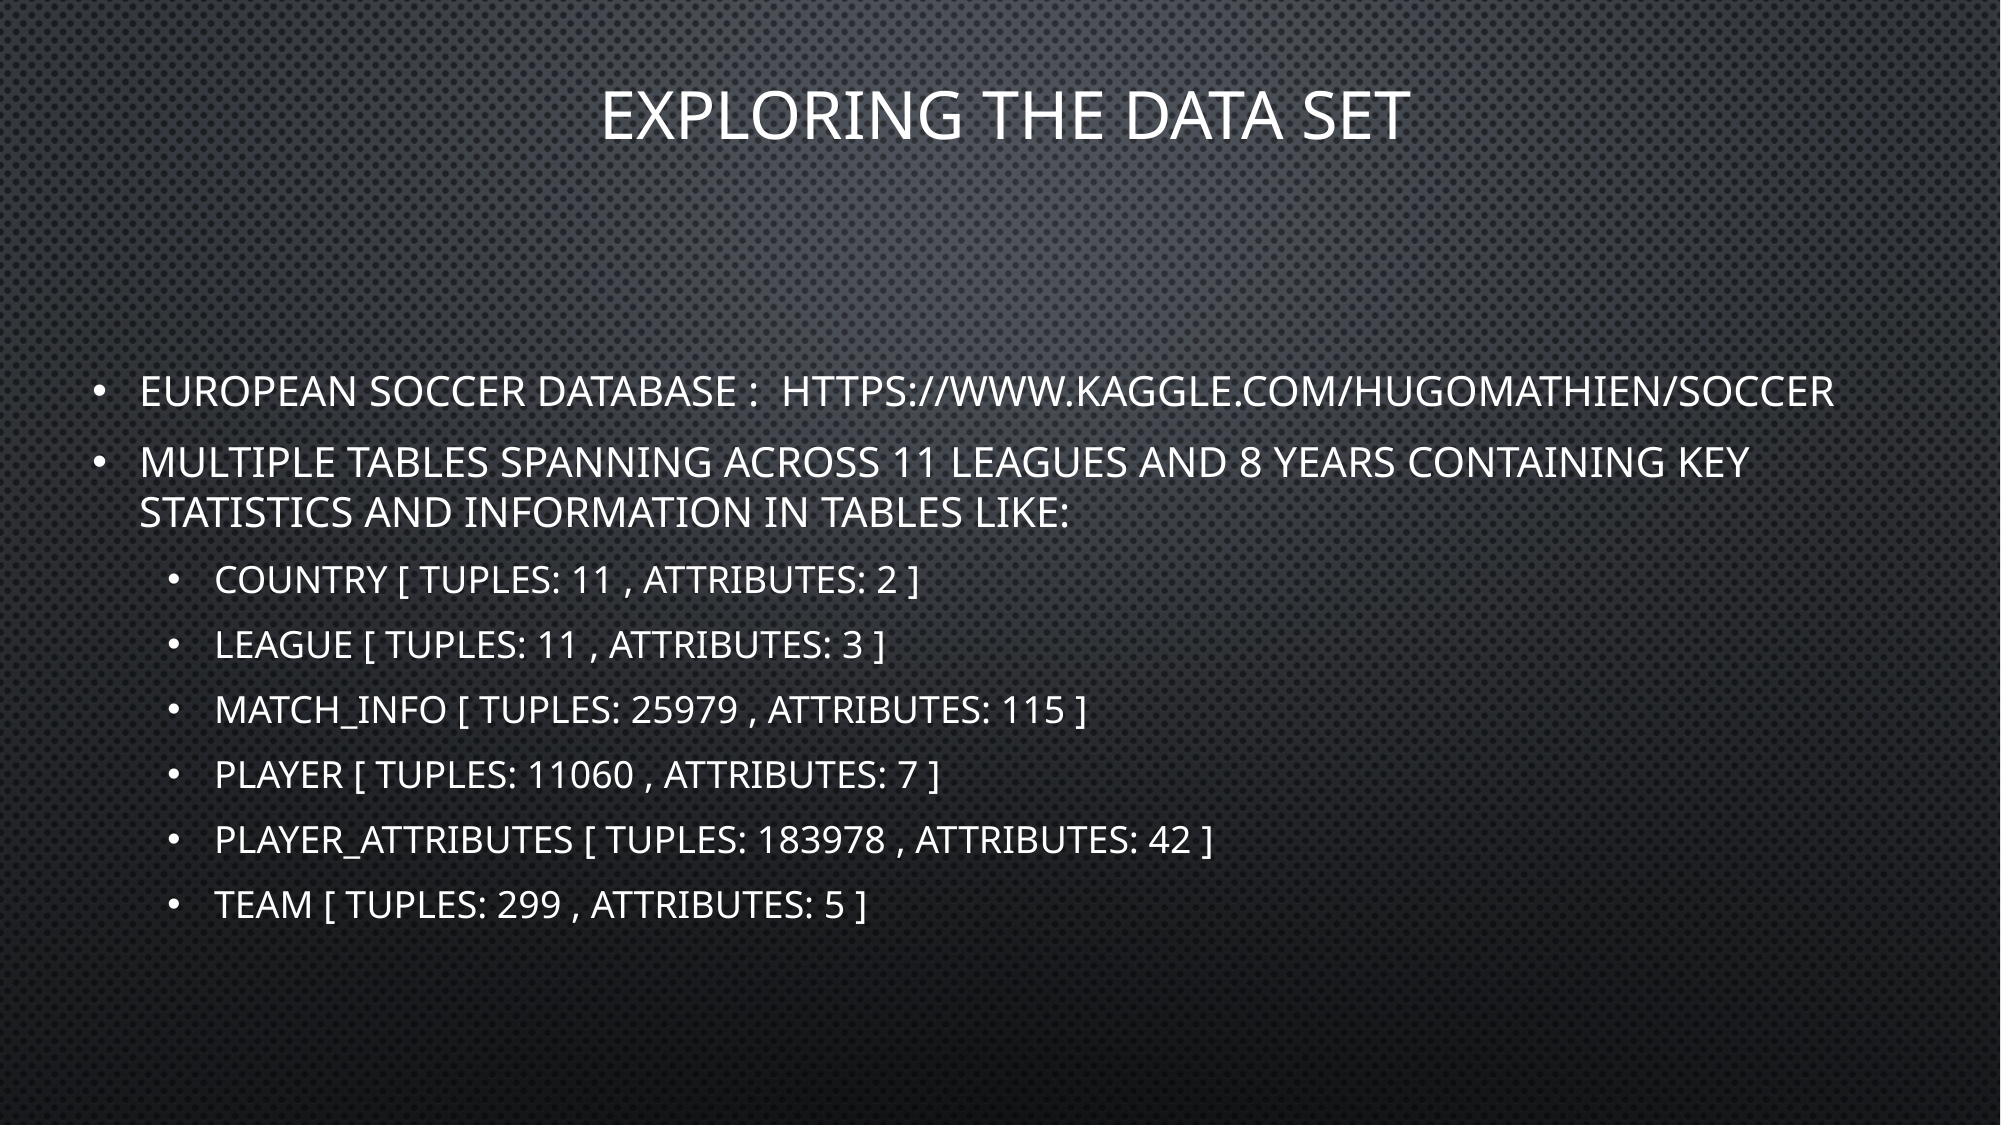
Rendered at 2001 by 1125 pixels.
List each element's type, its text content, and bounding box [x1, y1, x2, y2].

list European Soccer Database : https://www.kaggle.com/hugomathien/soccer Multiple tables spanning across 11 leagues and 8 years containing key statistics and information in tables like: Country [ Tuples: 11 , Attributes: 2 ] League [ Tuples: 11 , Attributes: 3 ] Match_info [ Tuples: 25979 , Attributes: 115 ] Player [ Tuples: 11060 , Attributes: 7 ] Player_Attributes [ Tuples: 183978 , Attributes: 42 ] Team [ Tuples: 299 , Attributes: 5 ] [77, 208, 1935, 1083]
title EXPLORING THE DATA SET [193, 30, 1819, 196]
